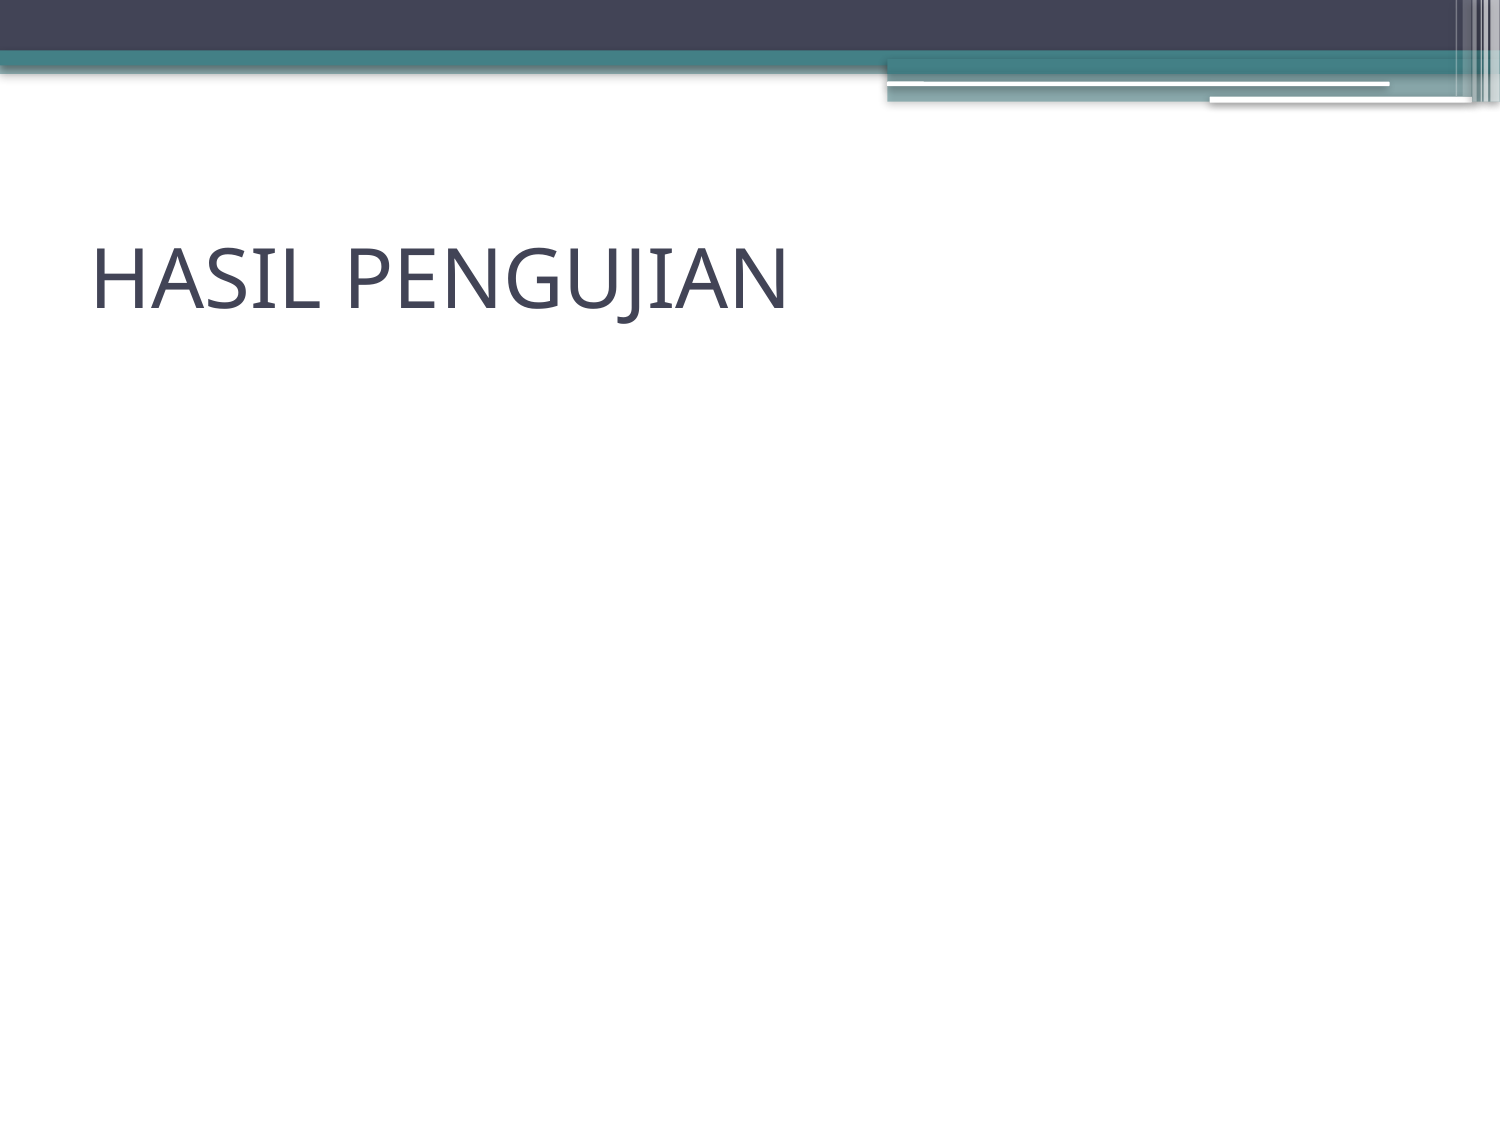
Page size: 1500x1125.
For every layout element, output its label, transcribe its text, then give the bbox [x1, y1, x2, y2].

title HASIL PENGUJIAN [75, 187, 1425, 363]
